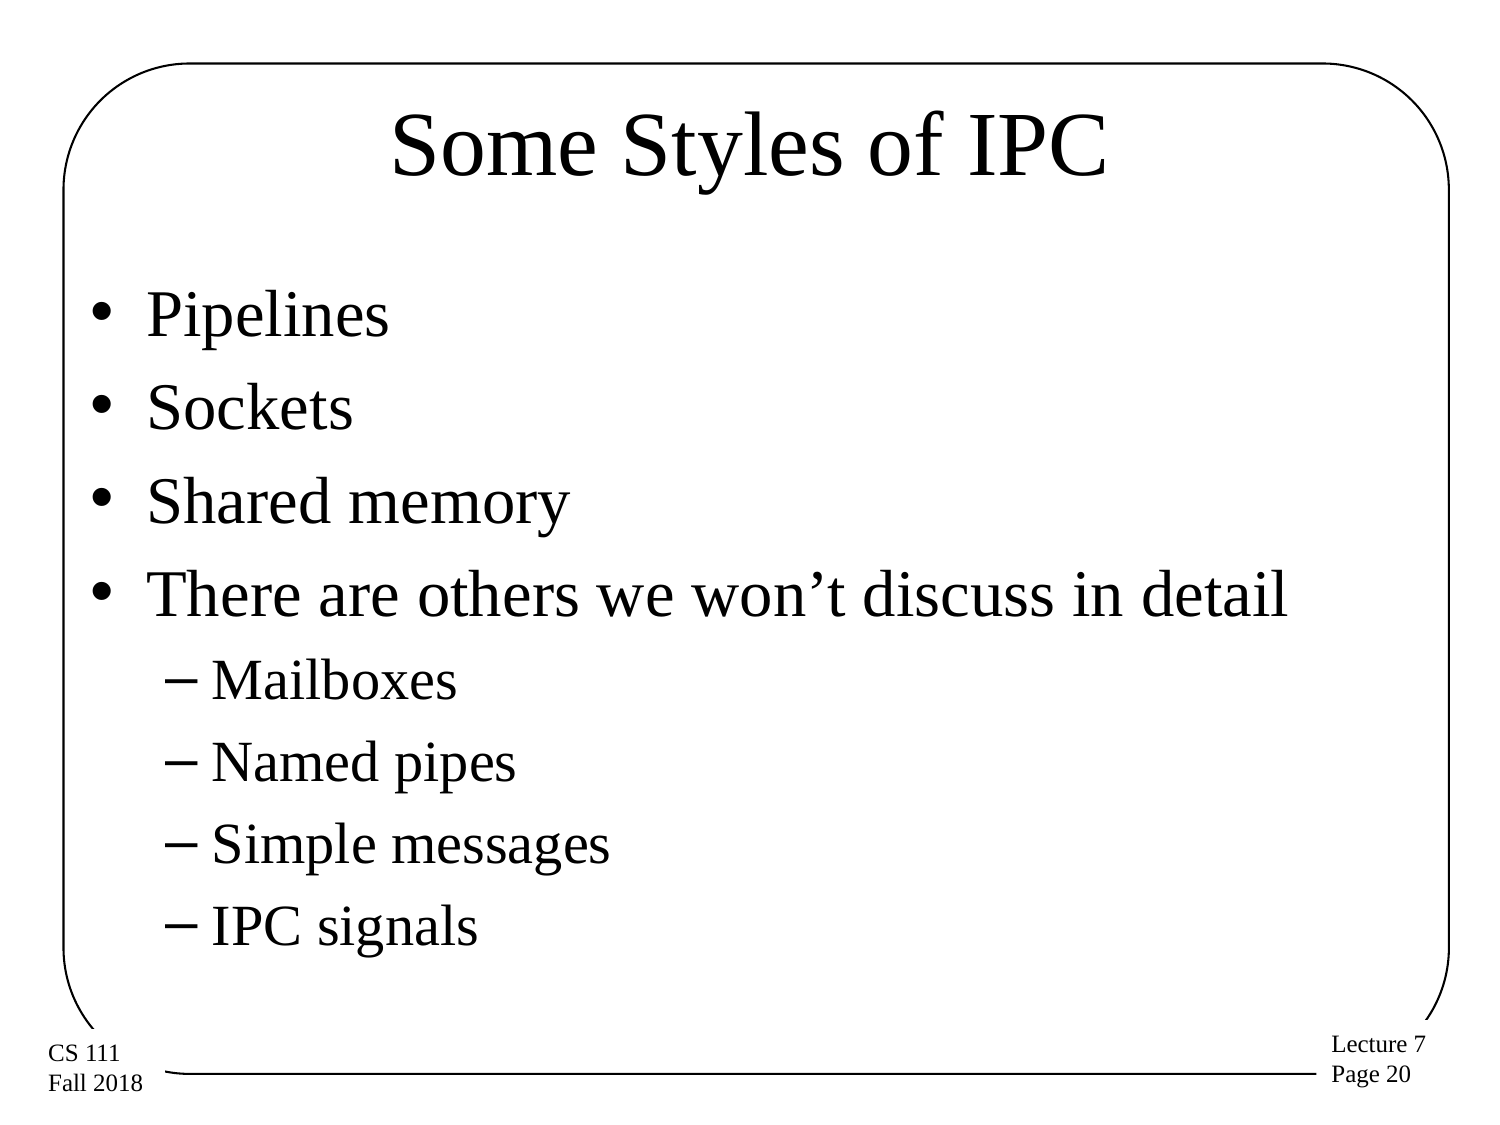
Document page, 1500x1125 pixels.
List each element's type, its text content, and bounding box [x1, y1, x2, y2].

list Pipelines Sockets Shared memory There are others we won’t discuss in detail Mailboxes Named pipes Simple messages IPC signals [74, 262, 1426, 1006]
title Some Styles of IPC [74, 44, 1426, 233]
